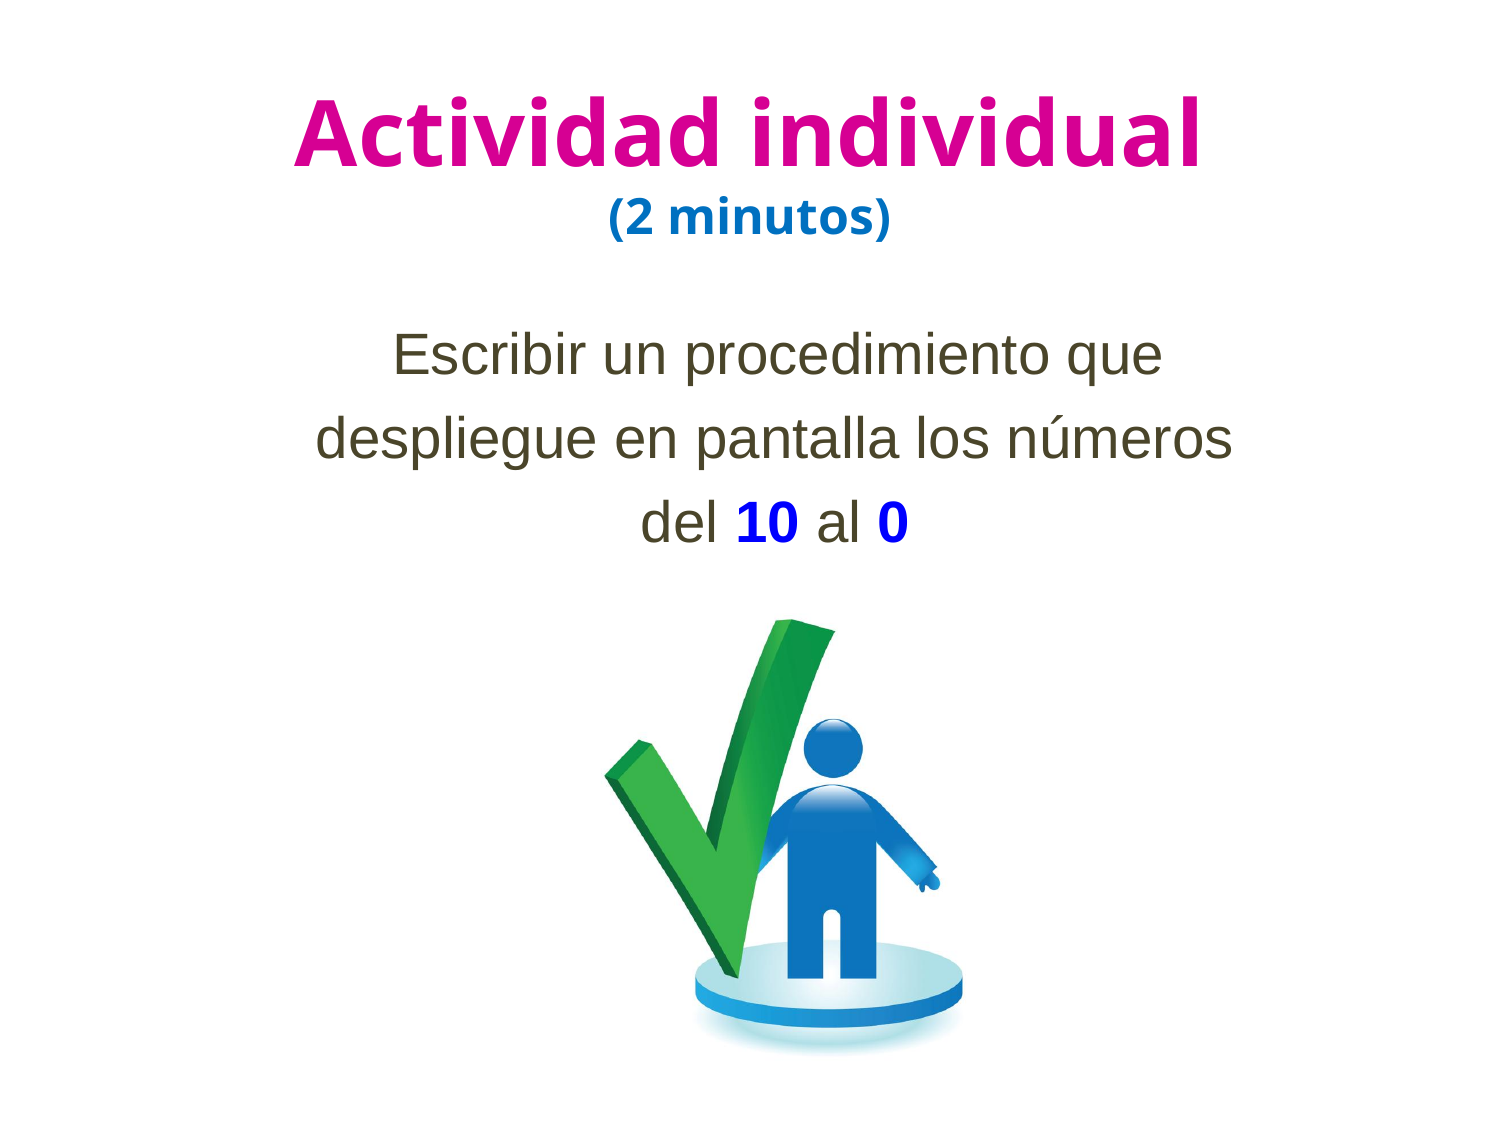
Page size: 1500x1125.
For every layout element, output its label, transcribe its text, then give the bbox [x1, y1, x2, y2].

picture [537, 585, 1051, 1099]
text_box Actividad individual (2 minutos) [194, 78, 1306, 241]
text_box Escribir un procedimiento que despliegue en pantalla los números del 10 al 0 [218, 294, 1258, 562]
